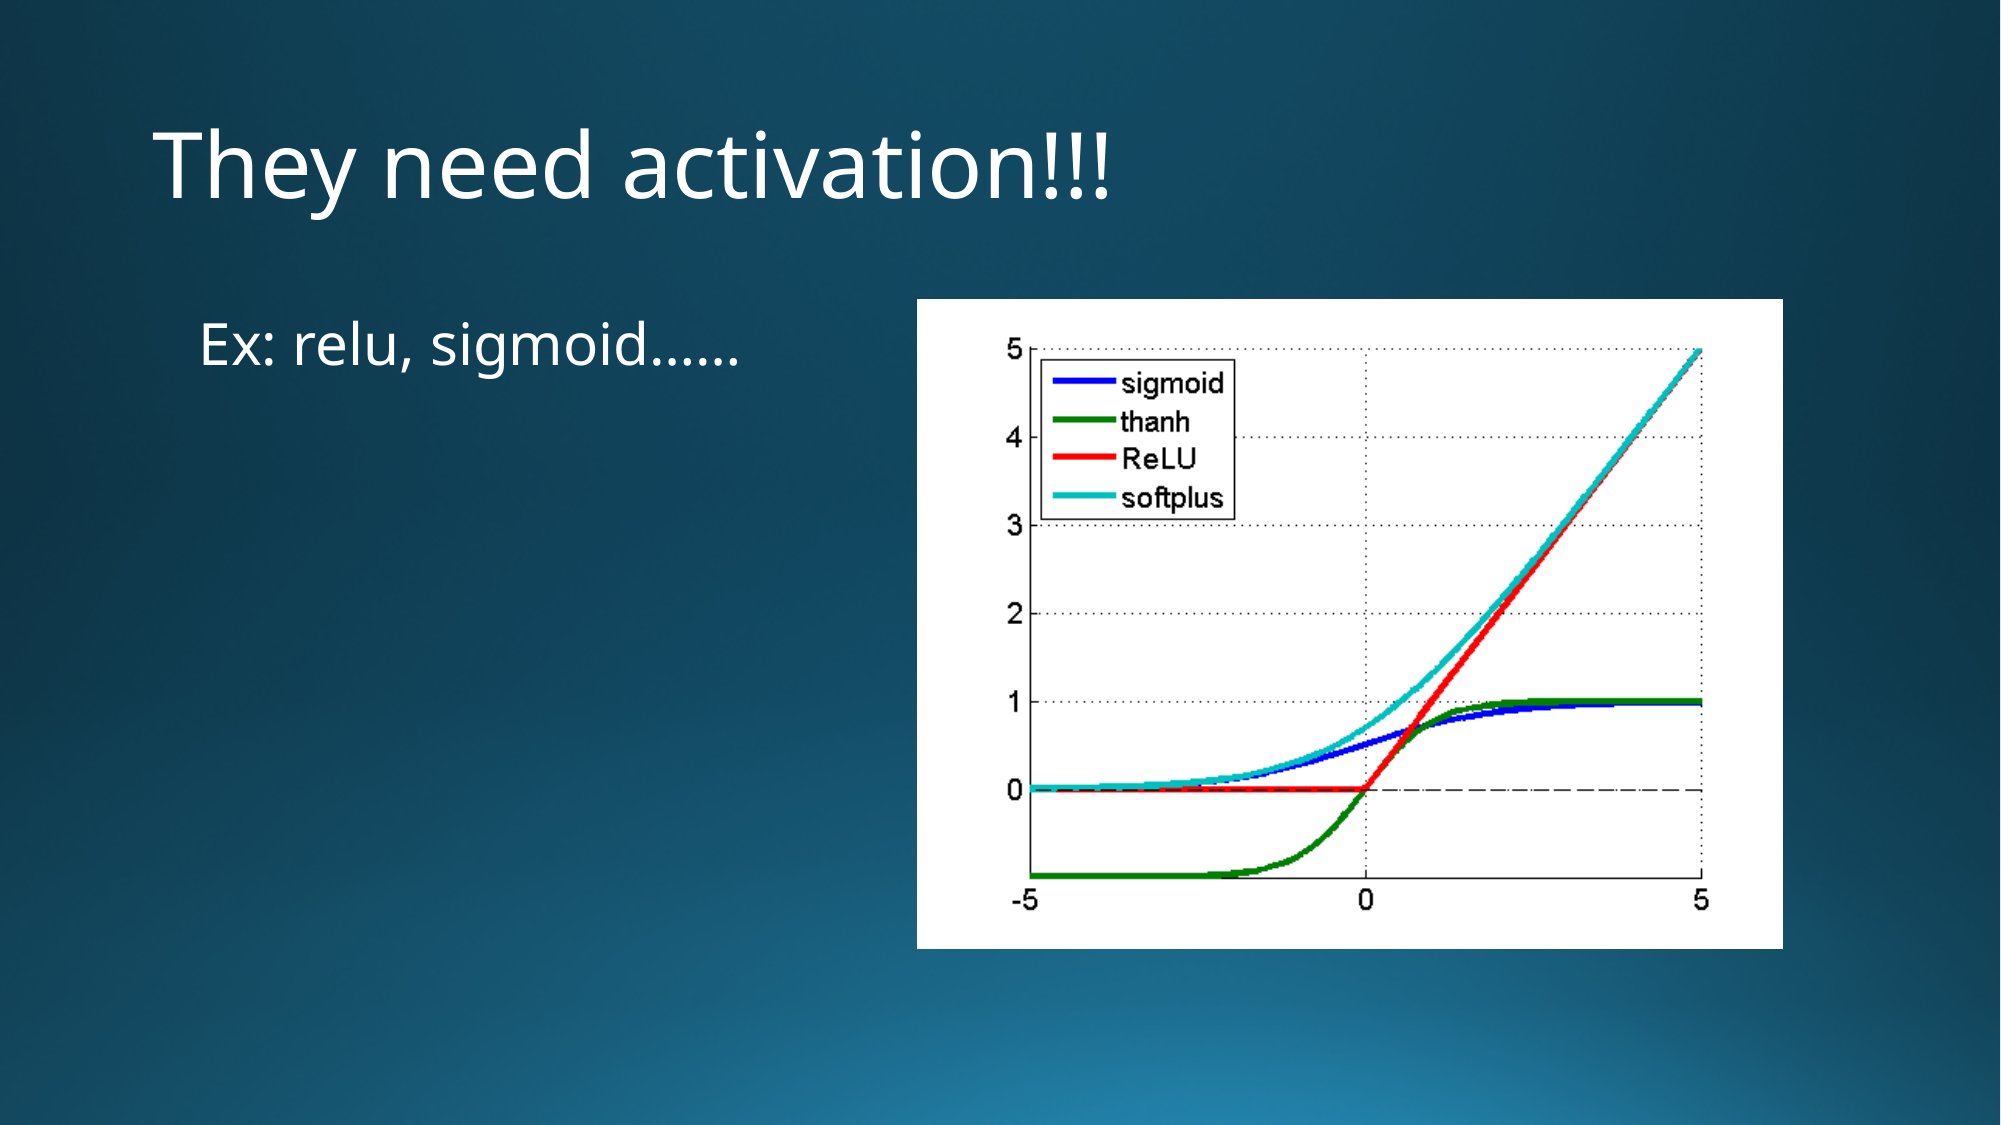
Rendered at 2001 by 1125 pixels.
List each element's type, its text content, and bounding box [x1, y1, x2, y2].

list Ex: relu, sigmoid…… [183, 299, 1863, 1014]
title They need activation!!! [137, 59, 1863, 278]
picture [0, 0, 2001, 1125]
